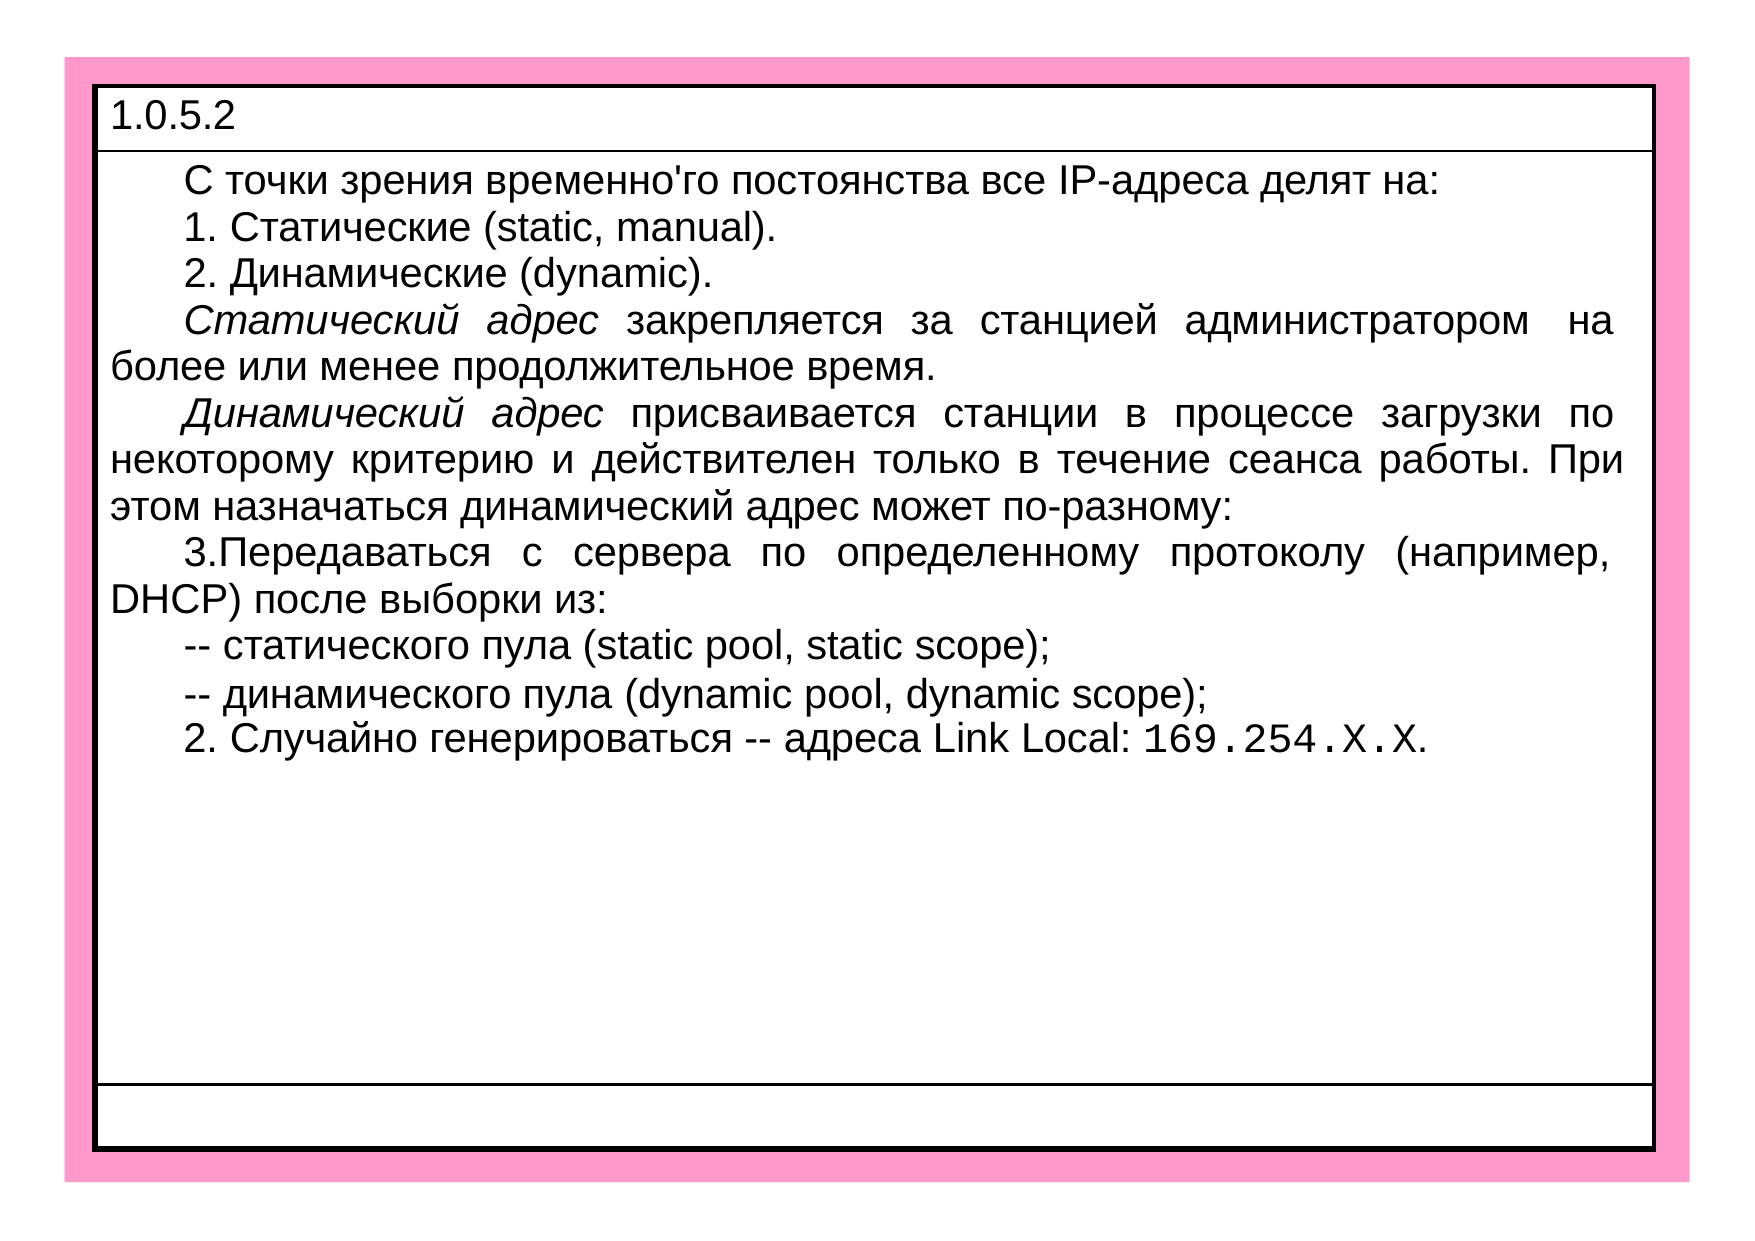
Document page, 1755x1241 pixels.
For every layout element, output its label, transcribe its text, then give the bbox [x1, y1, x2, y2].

table_cell С точки зрения временно'го постоянства все IP-адреса делят на: Статические (static, manual). Динамические (dynamic). Статический адрес закрепляется за станцией администратором на более или менее продолжительное время. Динамический адрес присваивается станции в процессе загрузки по некоторому критерию и действителен только в течение сеанса работы. При этом назначаться динамический адрес может по-разному: Передаваться с сервера по определенному протоколу (например, DHCP) после выборки из: -- статического пула (static pool, static scope); -- динамического пула (dynamic pool, dynamic scope); Случайно генерироваться -- адреса Link Local: 169.254.X.X. [98, 152, 1652, 1083]
text_box [64, 57, 1690, 1183]
table_cell [98, 1086, 1652, 1146]
table_header 1.0.5.2 [98, 88, 1652, 150]
